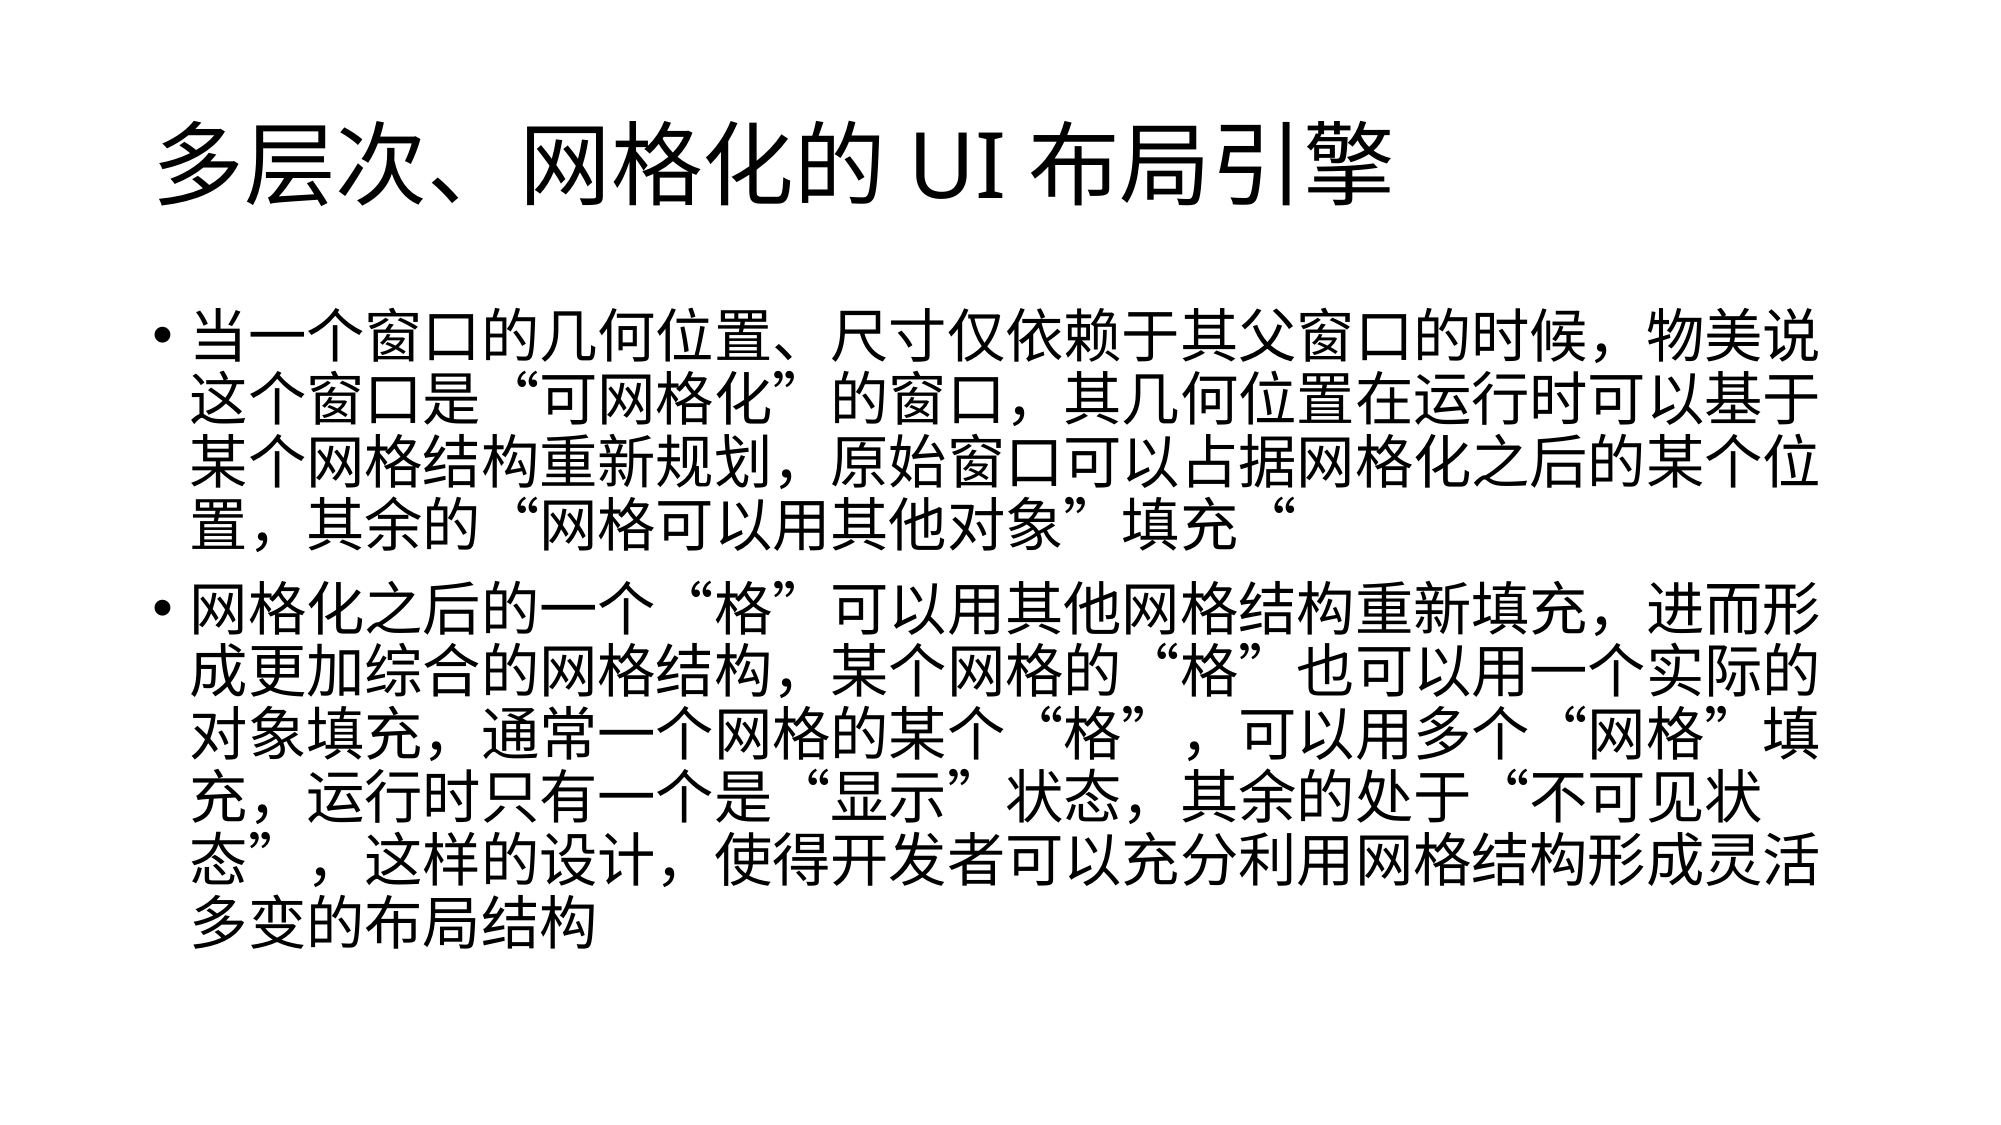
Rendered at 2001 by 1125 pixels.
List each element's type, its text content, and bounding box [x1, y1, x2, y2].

list 当一个窗口的几何位置、尺寸仅依赖于其父窗口的时候，物美说这个窗口是“可网格化”的窗口，其几何位置在运行时可以基于某个网格结构重新规划，原始窗口可以占据网格化之后的某个位置，其余的“网格可以用其他对象”填充“ 网格化之后的一个“格”可以用其他网格结构重新填充，进而形成更加综合的网格结构，某个网格的“格”也可以用一个实际的对象填充，通常一个网格的某个“格”，可以用多个“网格”填充，运行时只有一个是“显示”状态，其余的处于“不可见状态”，这样的设计，使得开发者可以充分利用网格结构形成灵活多变的布局结构 [137, 299, 1863, 1014]
title 多层次、网格化的UI布局引擎 [137, 59, 1863, 278]
